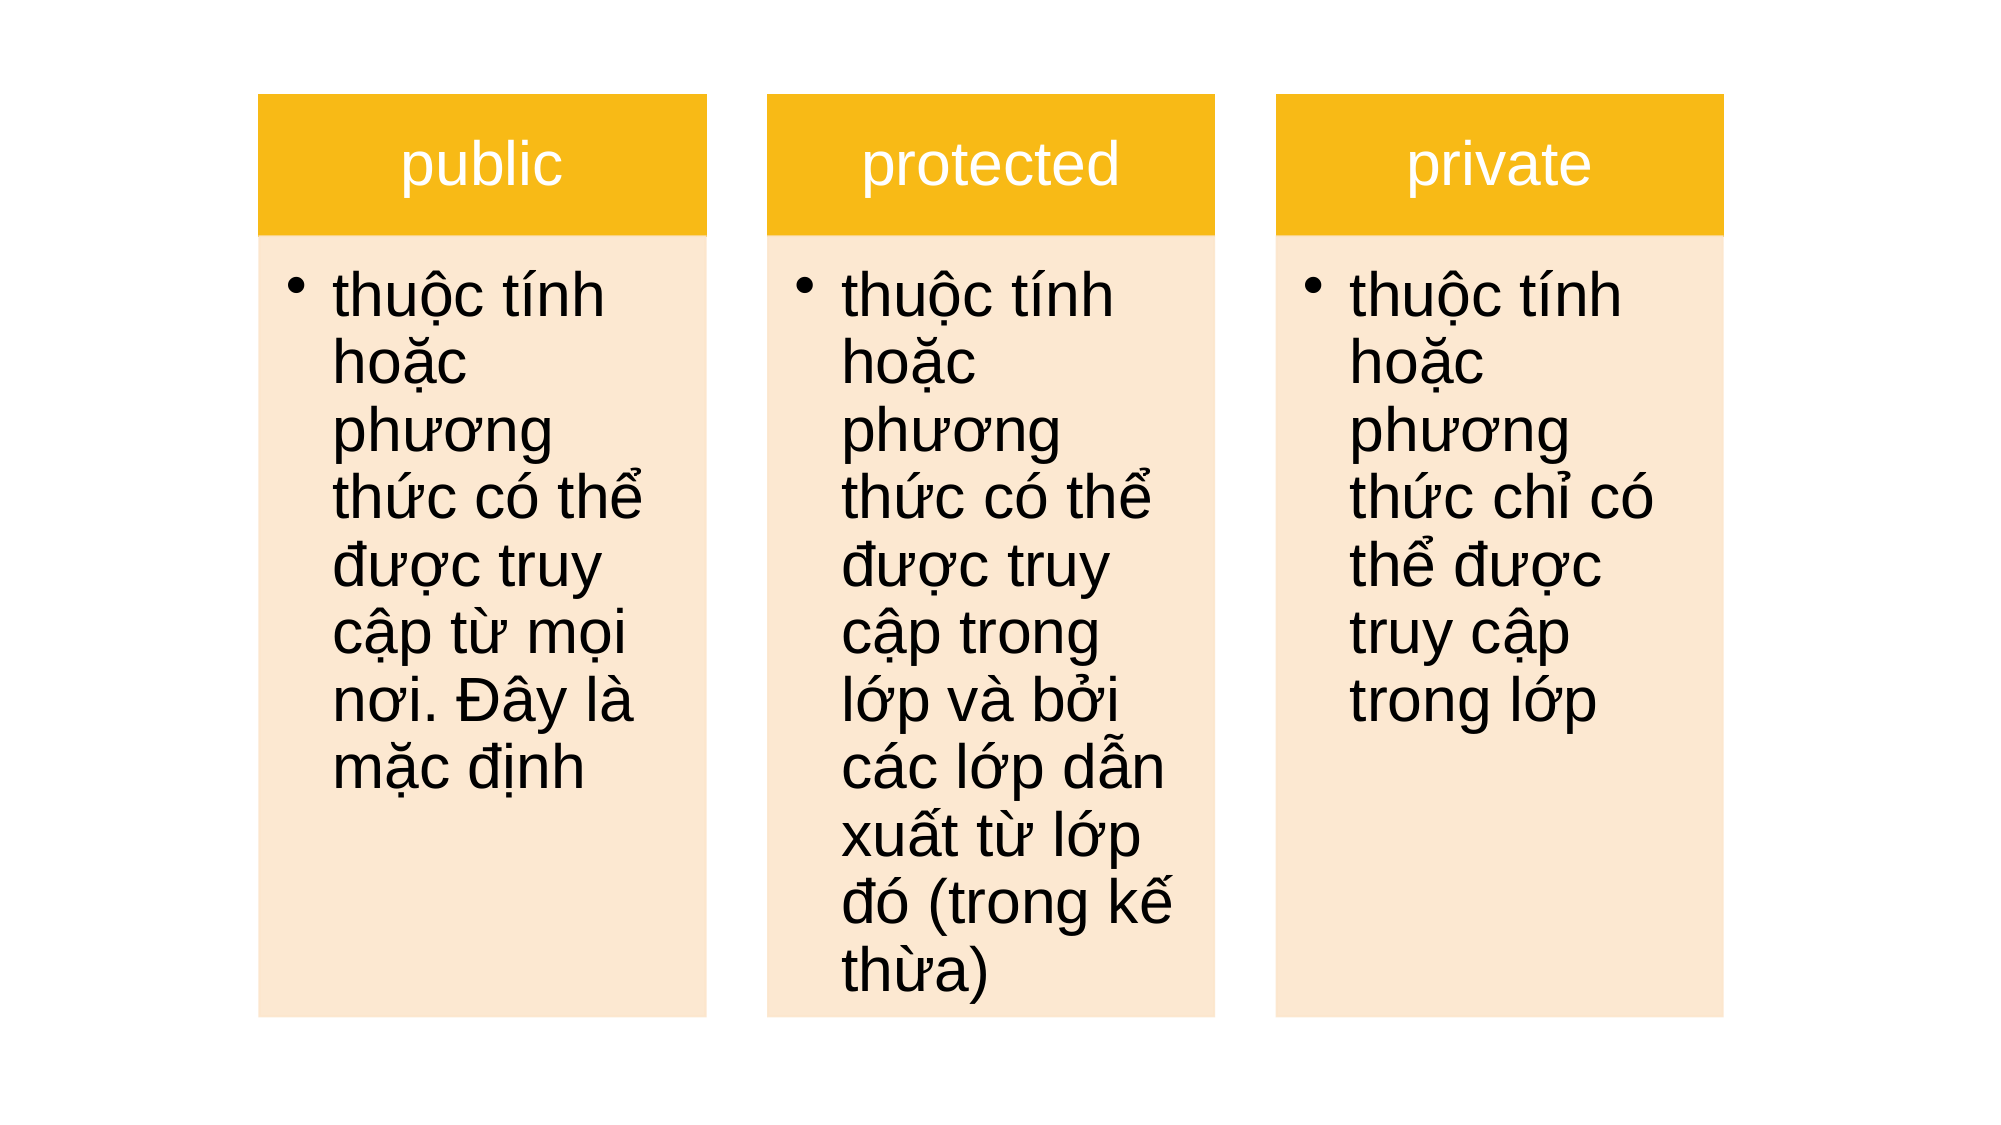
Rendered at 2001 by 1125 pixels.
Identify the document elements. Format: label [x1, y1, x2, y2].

text_box [258, 85, 1724, 1027]
